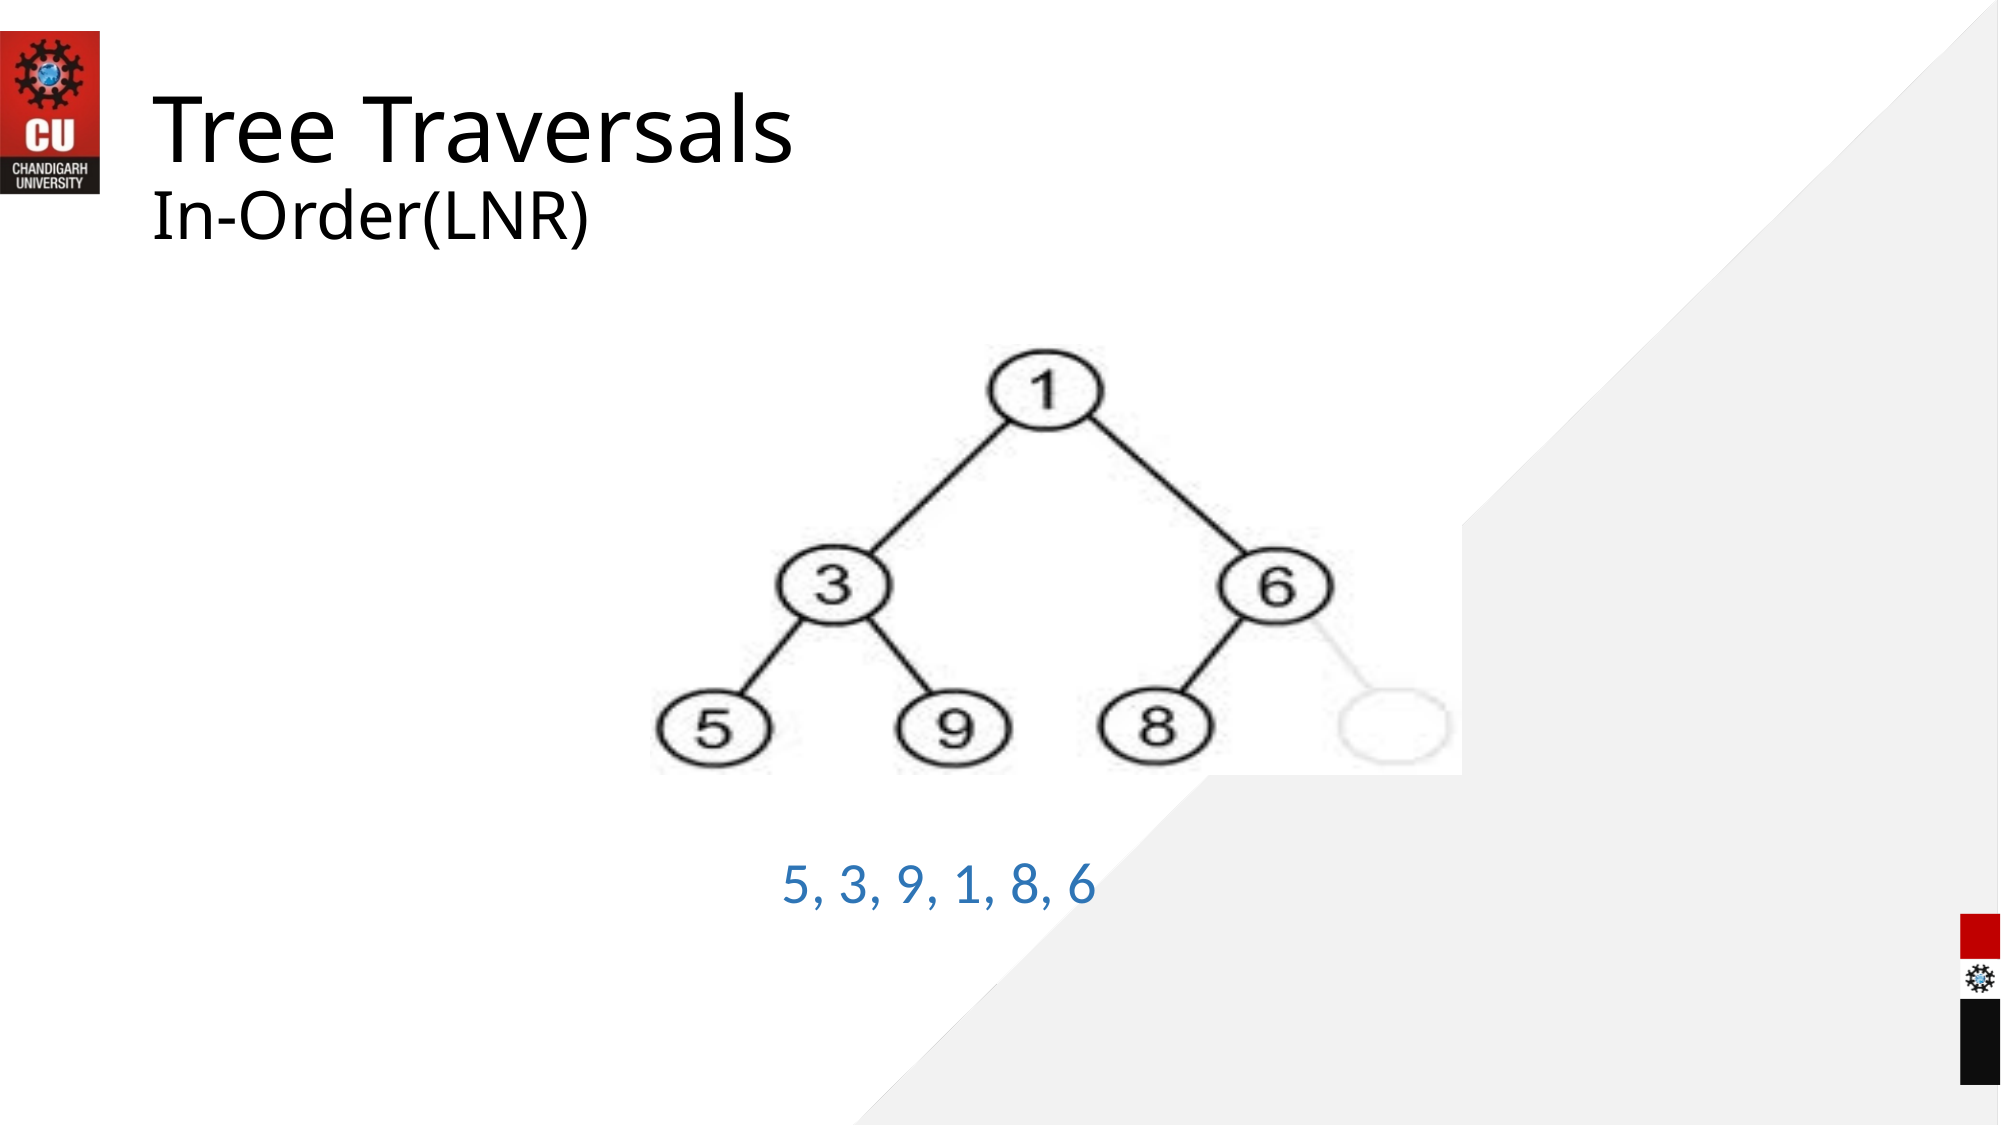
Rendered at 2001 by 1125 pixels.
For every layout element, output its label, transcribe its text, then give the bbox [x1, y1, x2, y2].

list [649, 344, 1462, 775]
picture [0, 0, 2001, 1125]
title Tree Traversals In-Order(LNR) [137, 59, 1863, 278]
text_box 5, 3, 9, 1, 8, 6 [766, 837, 1384, 923]
